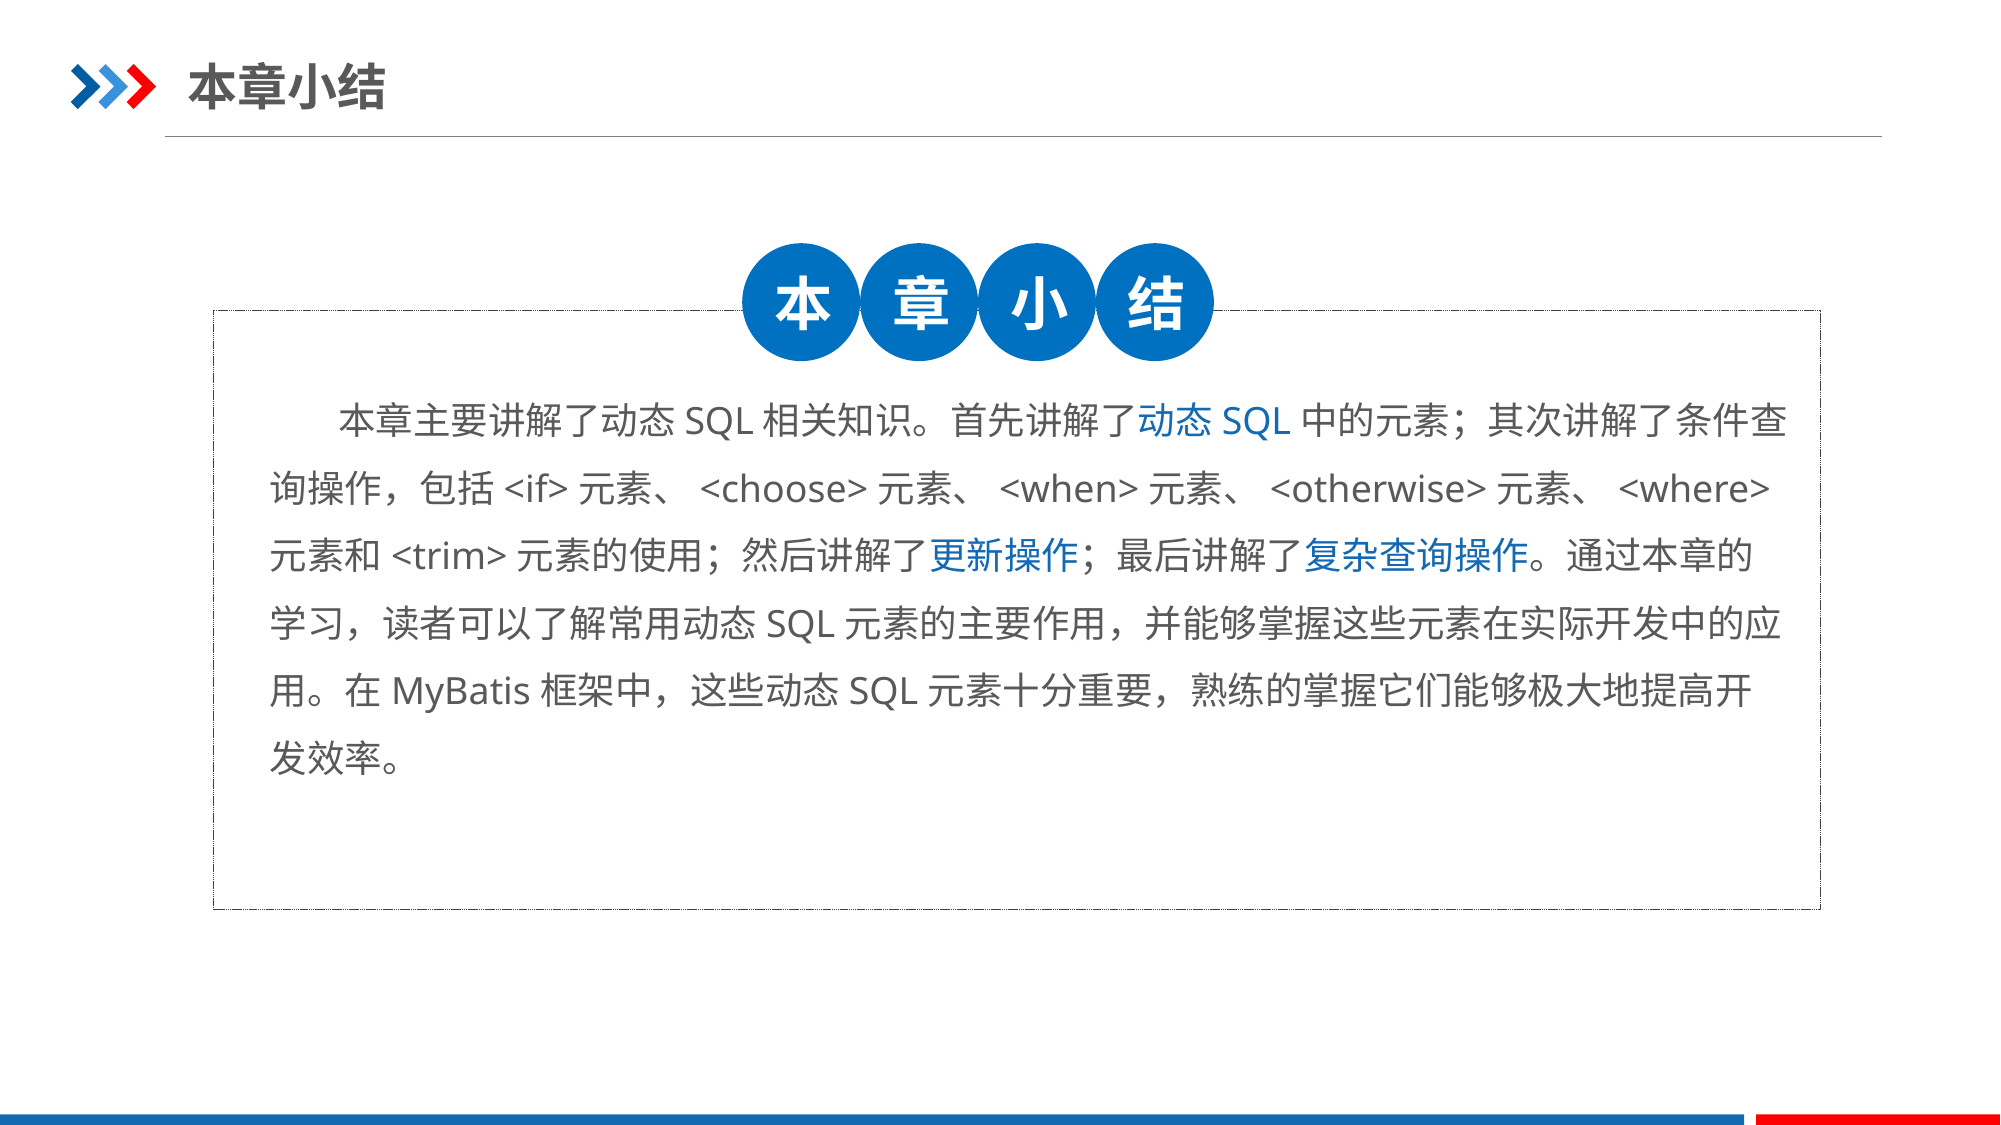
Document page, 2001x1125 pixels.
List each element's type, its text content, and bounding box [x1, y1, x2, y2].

text_box 本 [741, 242, 860, 363]
text_box [213, 309, 1821, 911]
text_box 章 [859, 242, 978, 363]
text_box 结 [1094, 242, 1215, 363]
text_box 本章主要讲解了动态SQL相关知识。首先讲解了动态SQL中的元素；其次讲解了条件查询操作，包括<if>元素、<choose>元素、<when>元素、<otherwise>元素、<where>元素和<trim>元素的使用；然后讲解了更新操作；最后讲解了复杂查询操作。通过本章的学习，读者可以了解常用动态SQL元素的主要作用，并能够掌握这些元素在实际开发中的应用。在MyBatis框架中，这些动态SQL元素十分重要，熟练的掌握它们能够极大地提高开发效率。 [249, 364, 1809, 790]
text_box 本章小结 [187, 43, 827, 127]
text_box 小 [976, 242, 1096, 363]
